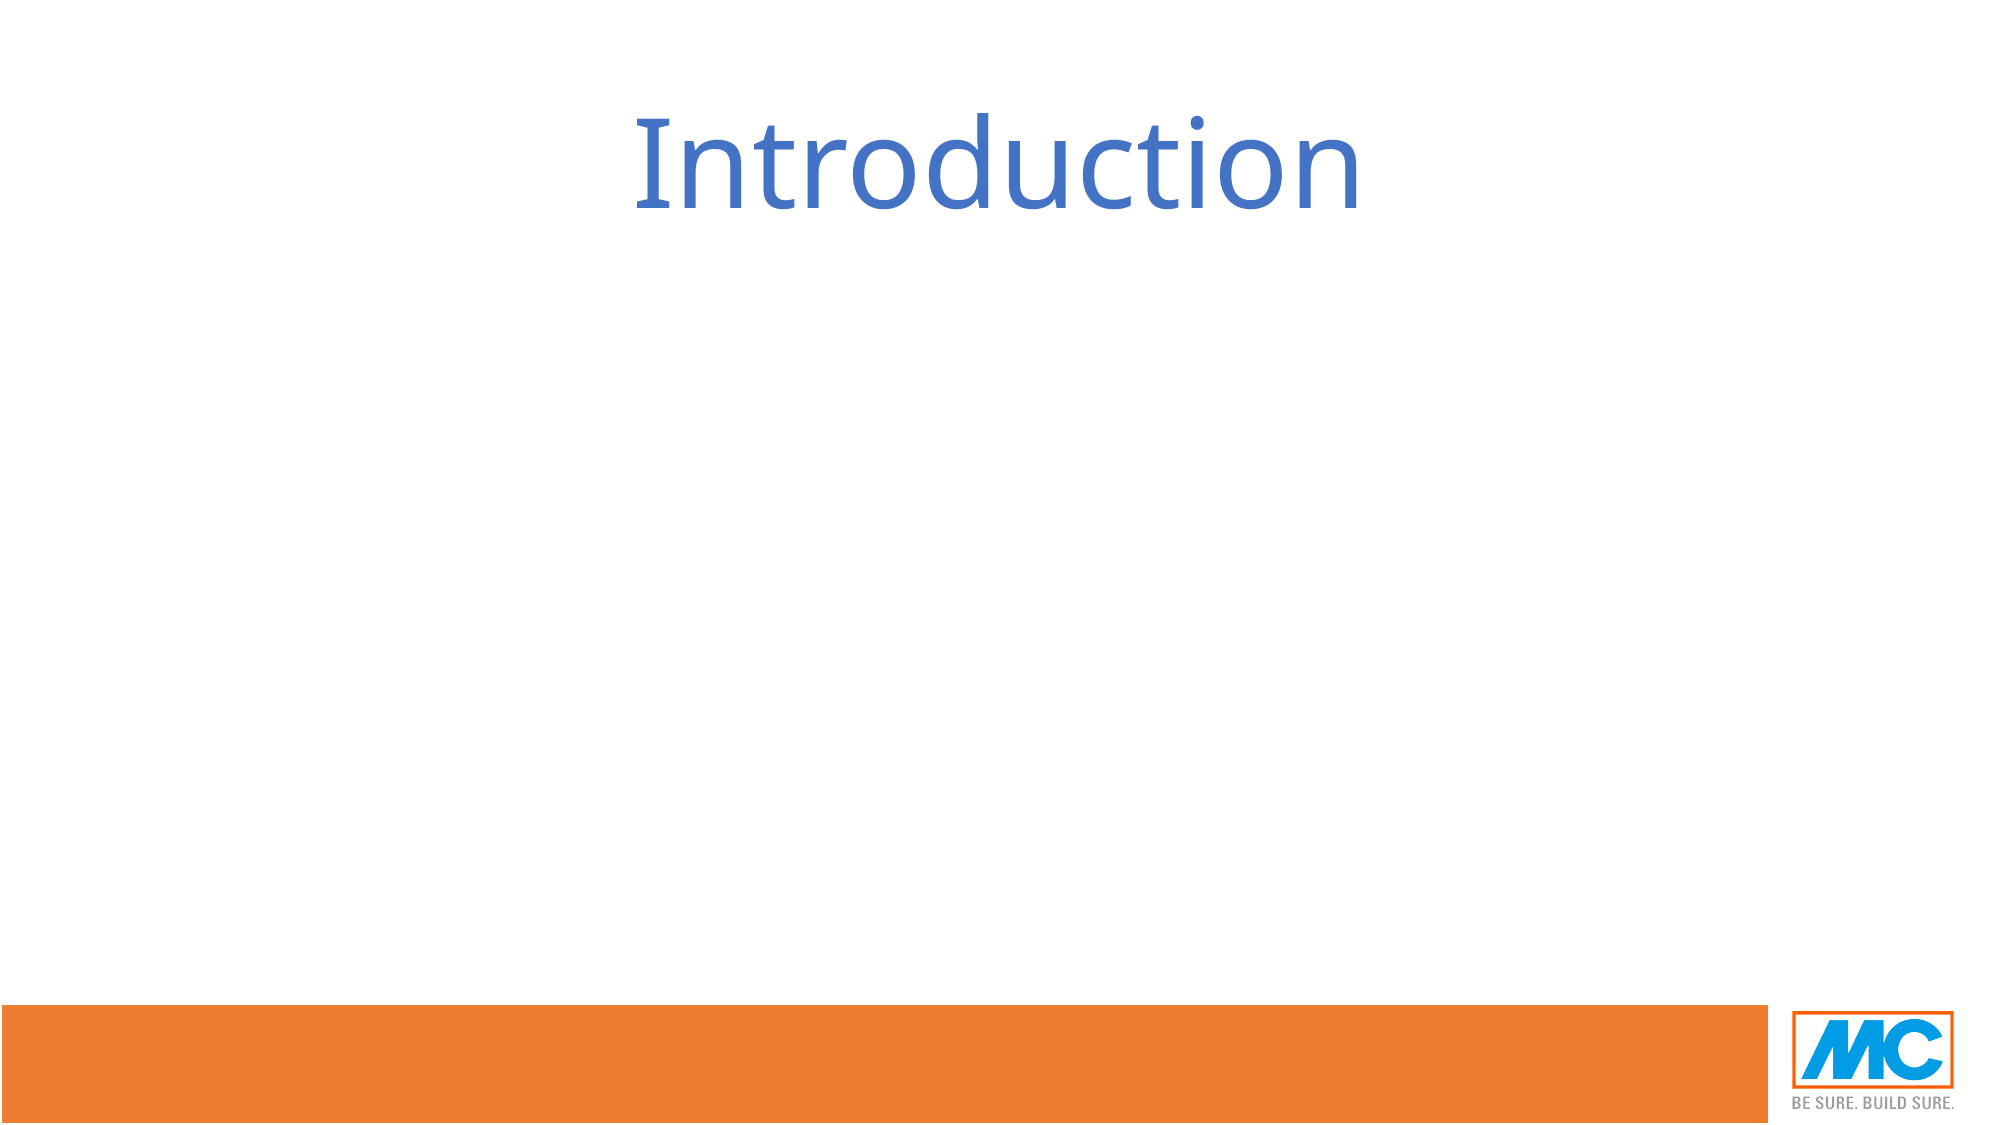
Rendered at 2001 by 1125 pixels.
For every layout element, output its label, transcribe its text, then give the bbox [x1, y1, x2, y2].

picture [1786, 1005, 1960, 1115]
text_box [0, 1001, 1771, 1125]
title Introduction [137, 59, 1863, 278]
